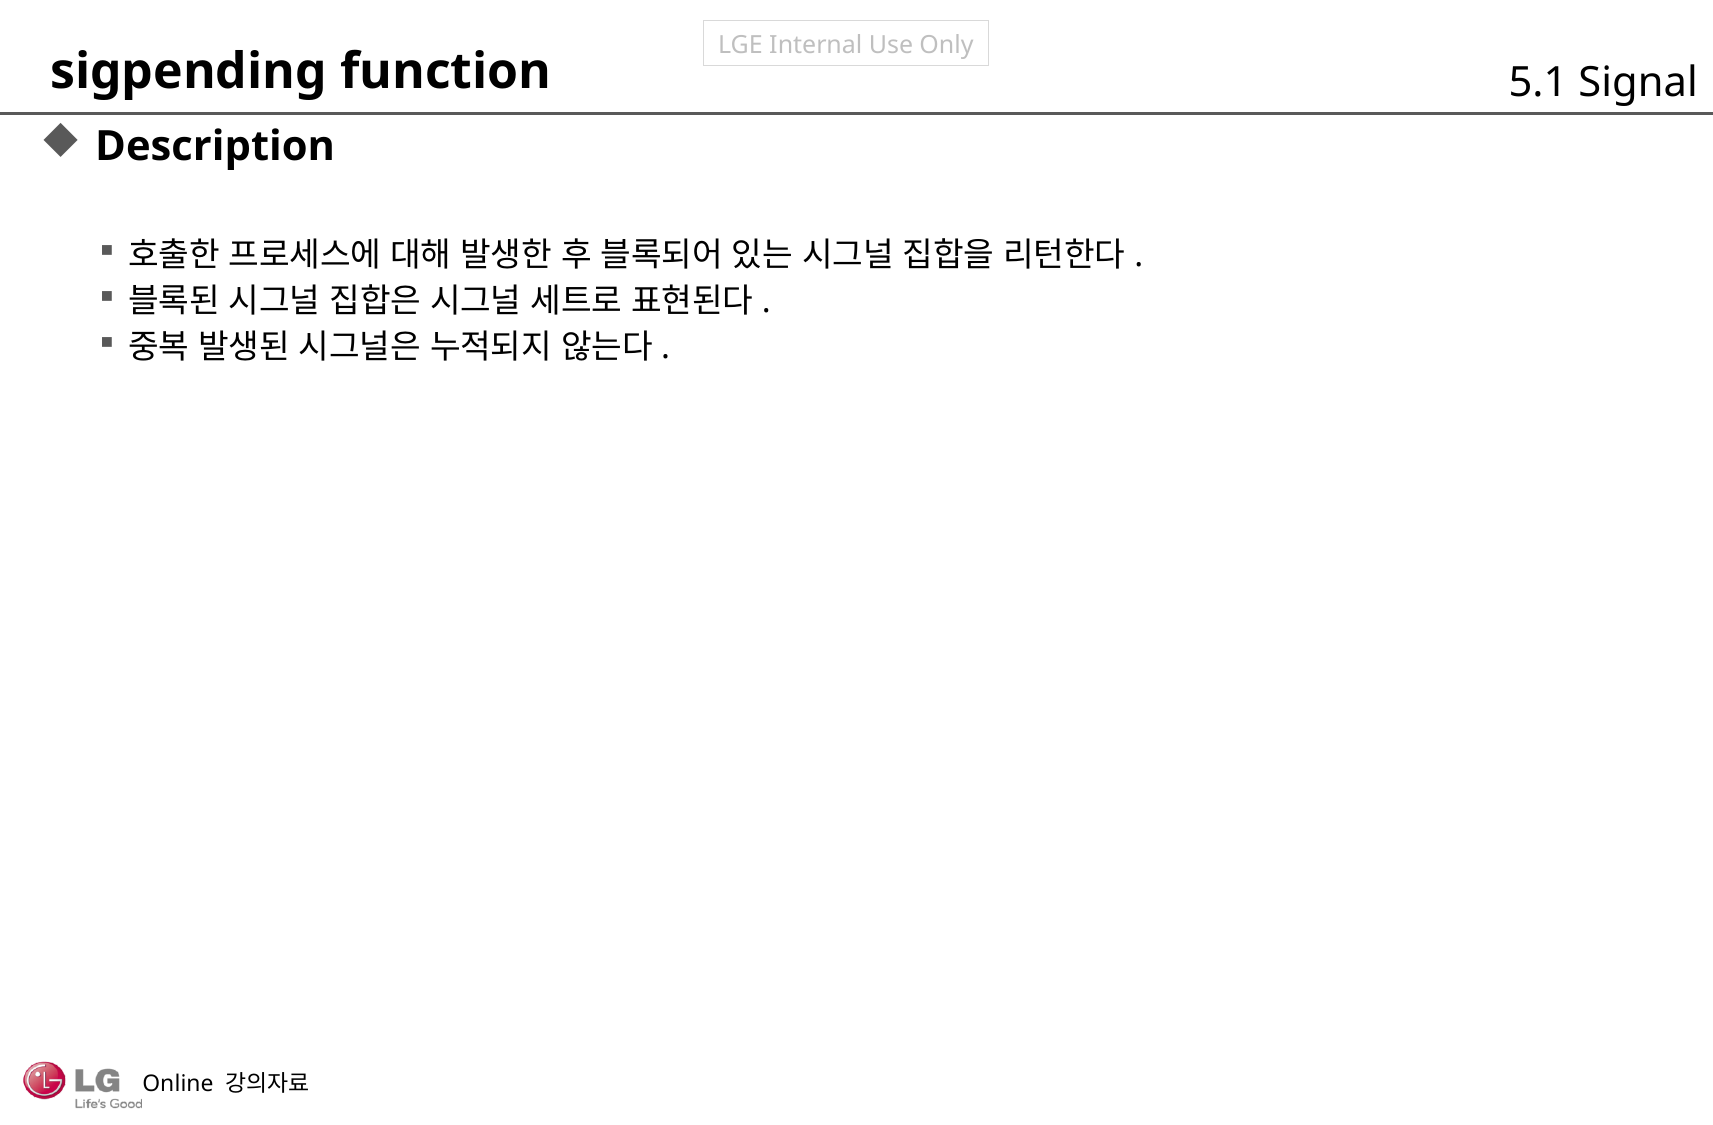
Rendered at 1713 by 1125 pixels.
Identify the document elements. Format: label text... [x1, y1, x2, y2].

list 5.1 Signal [1080, 47, 1713, 126]
list Description 호출한 프로세스에 대해 발생한 후 블록되어 있는 시그널 집합을 리턴한다. 블록된 시그널 집합은 시그널 세트로 표현된다. 중복 발생된 시그널은 누적되지 않는다. [25, 113, 1688, 1059]
picture [23, 1058, 142, 1111]
list sigpending function [35, 30, 739, 98]
